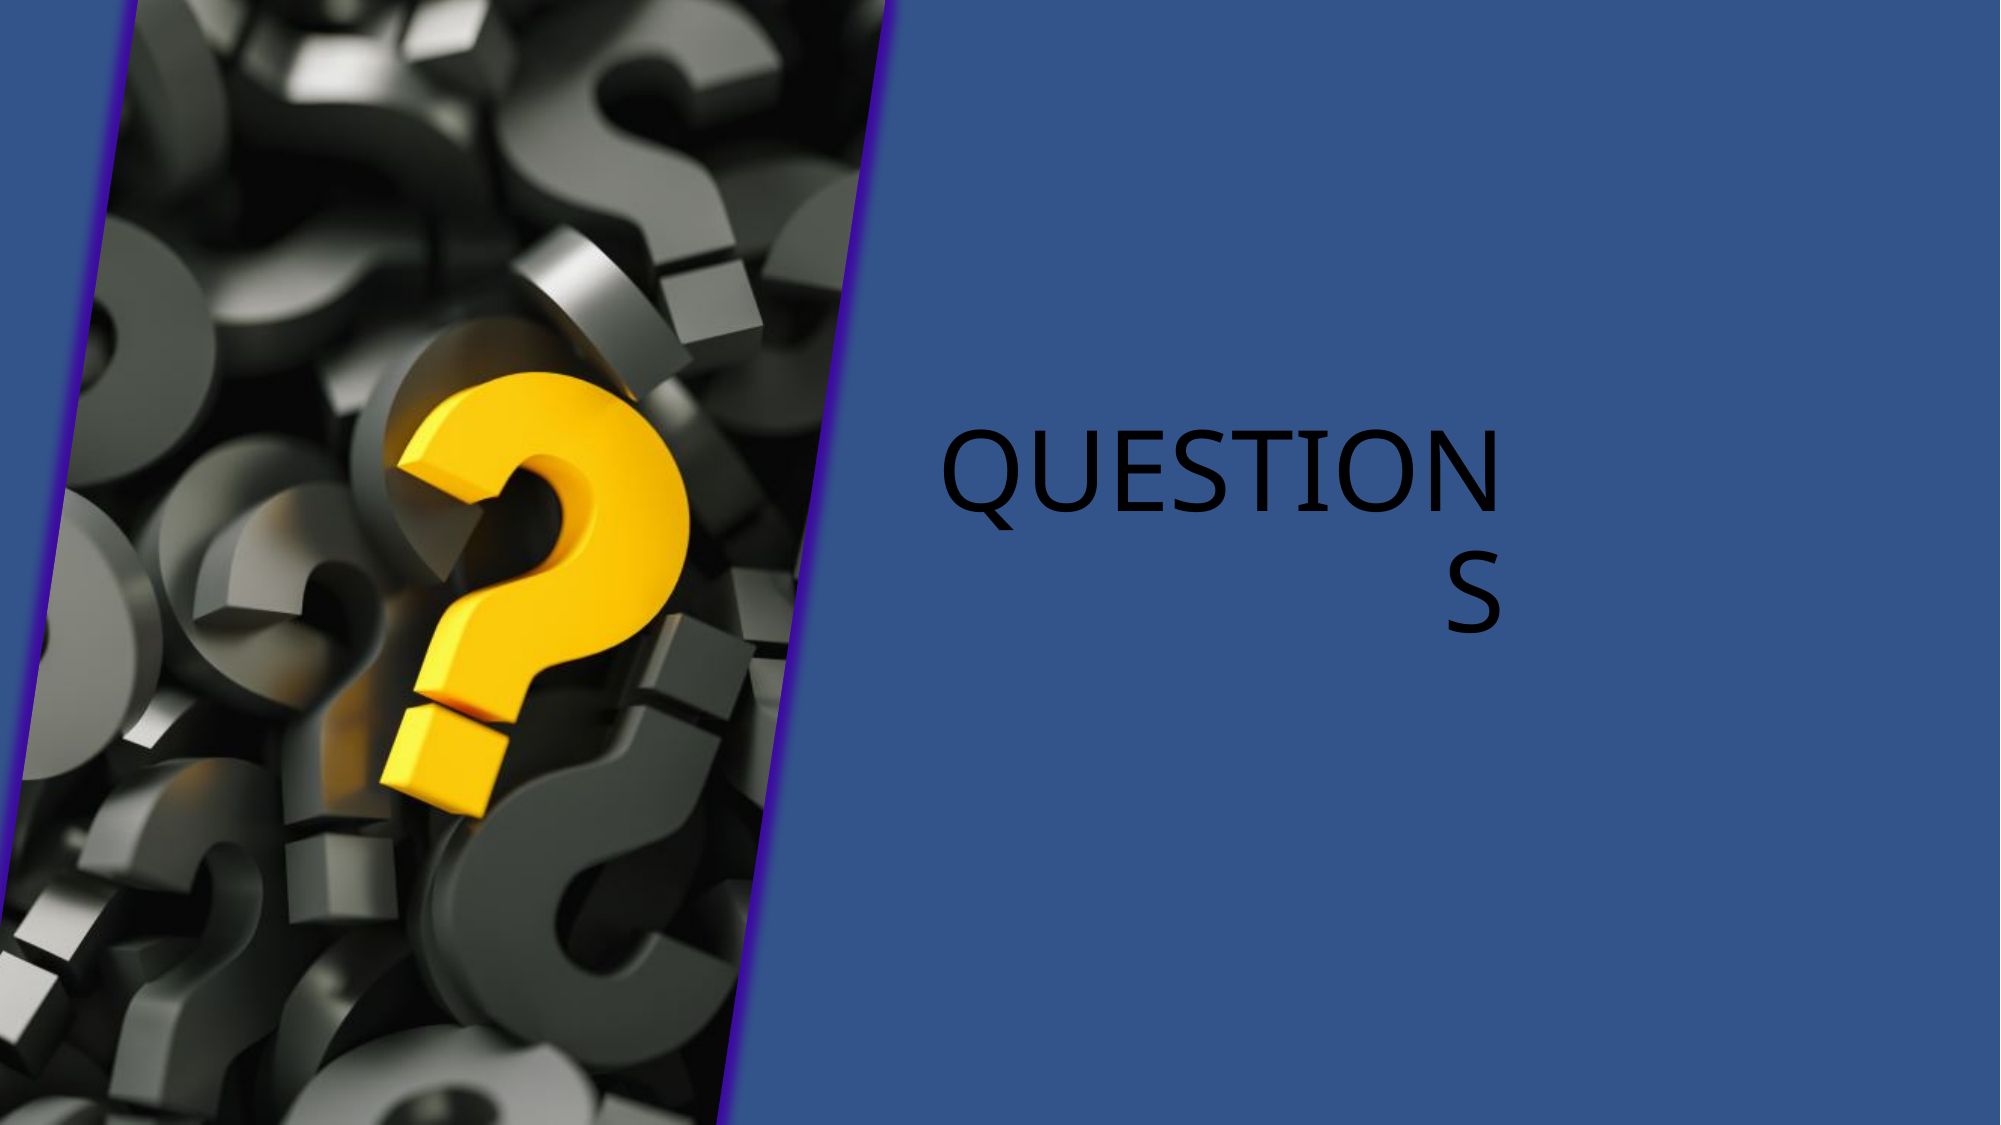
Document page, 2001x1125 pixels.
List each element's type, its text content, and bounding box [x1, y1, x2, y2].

picture [0, 0, 885, 1125]
title QUESTIONS [885, 275, 1521, 665]
